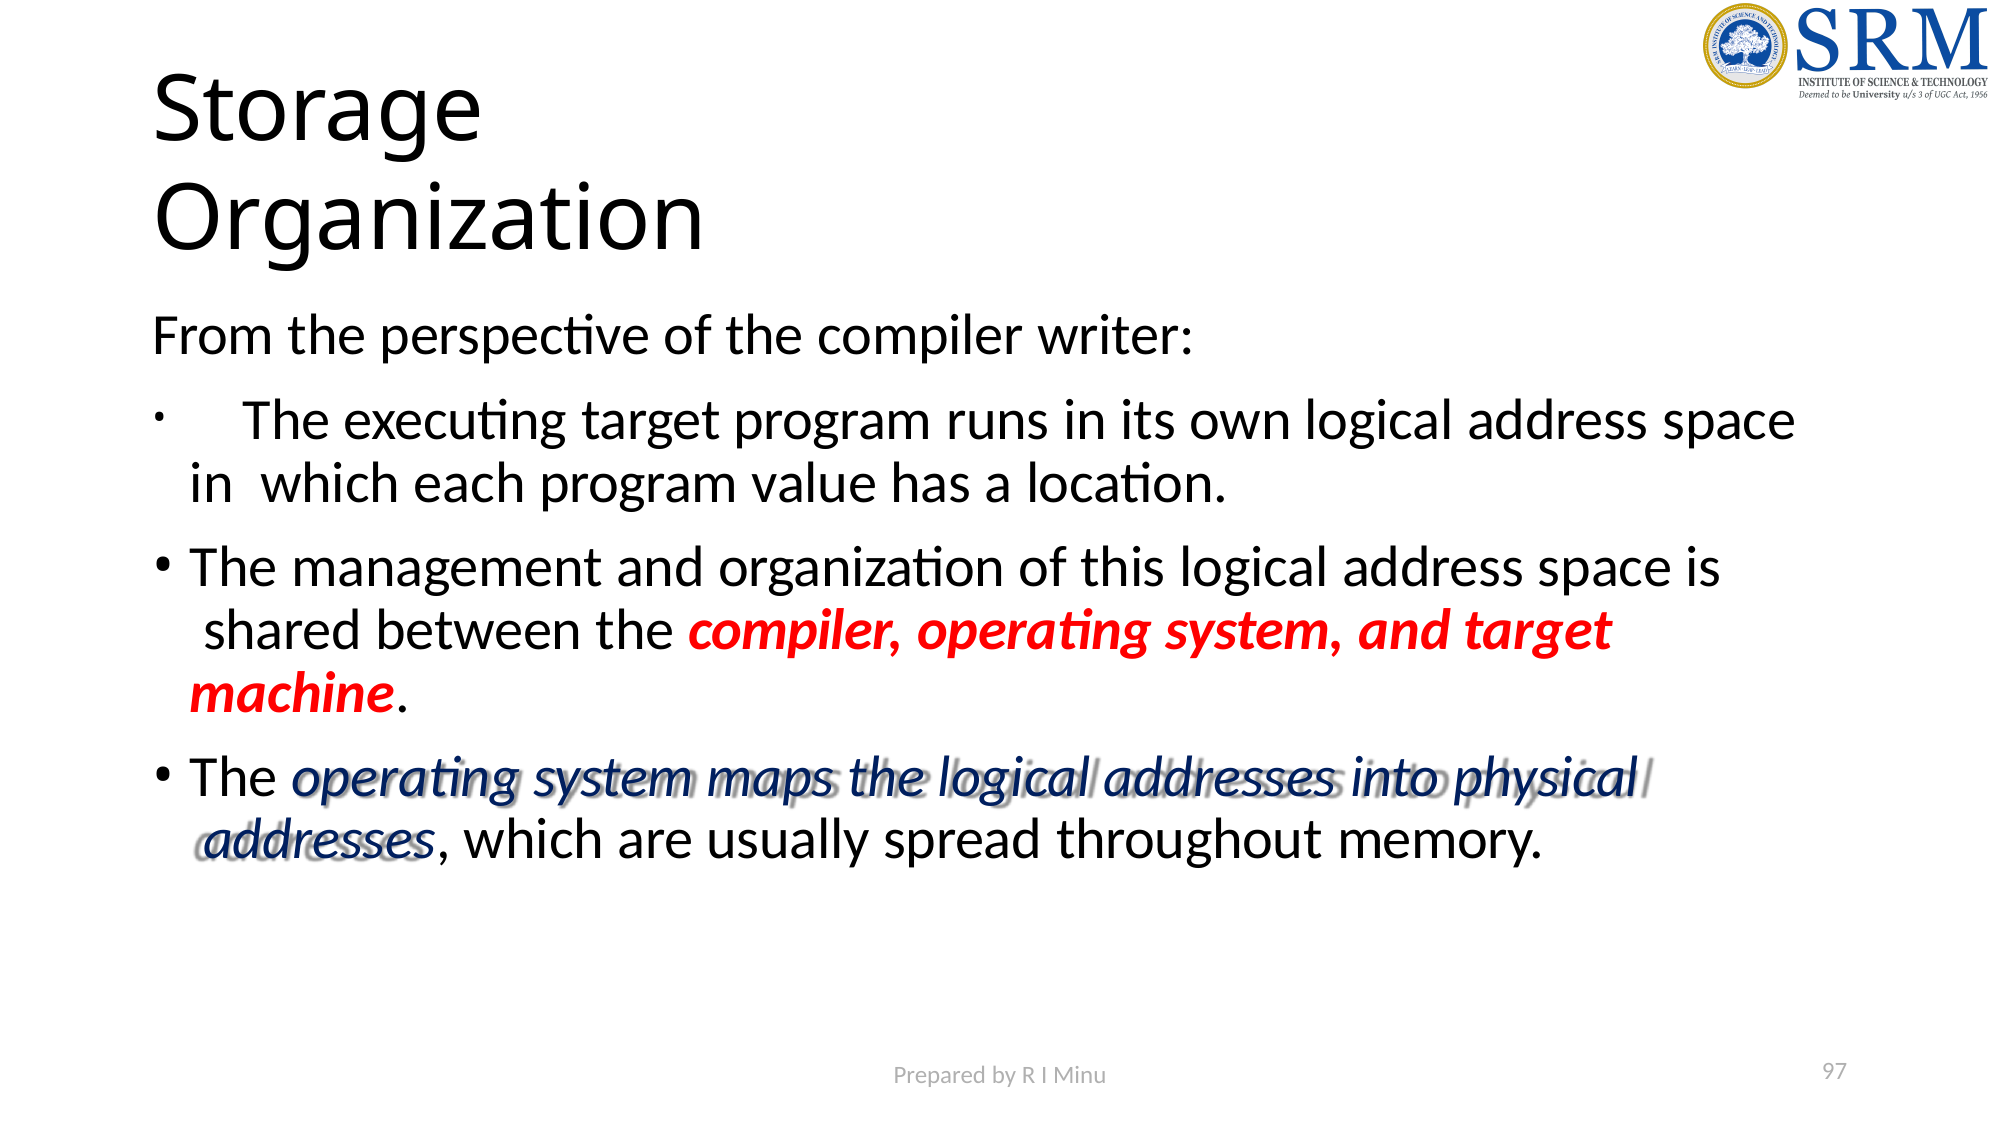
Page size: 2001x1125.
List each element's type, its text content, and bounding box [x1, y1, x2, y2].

title Storage Organization [150, 46, 921, 269]
slide_number 97 [1805, 744, 1854, 1125]
picture [1703, 3, 1988, 100]
footer Prepared by R I Minu [891, 915, 1109, 1125]
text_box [153, 721, 1704, 915]
text_box From the perspective of the compiler writer: The executing target program runs in its own logical address space in which each program value has a location. The management and organization of this logical address space is shared between the compiler, operating system, and target machine. The operating system maps the logical addresses into physical addresses, which are usually spread throughout memory. [150, 279, 1830, 871]
